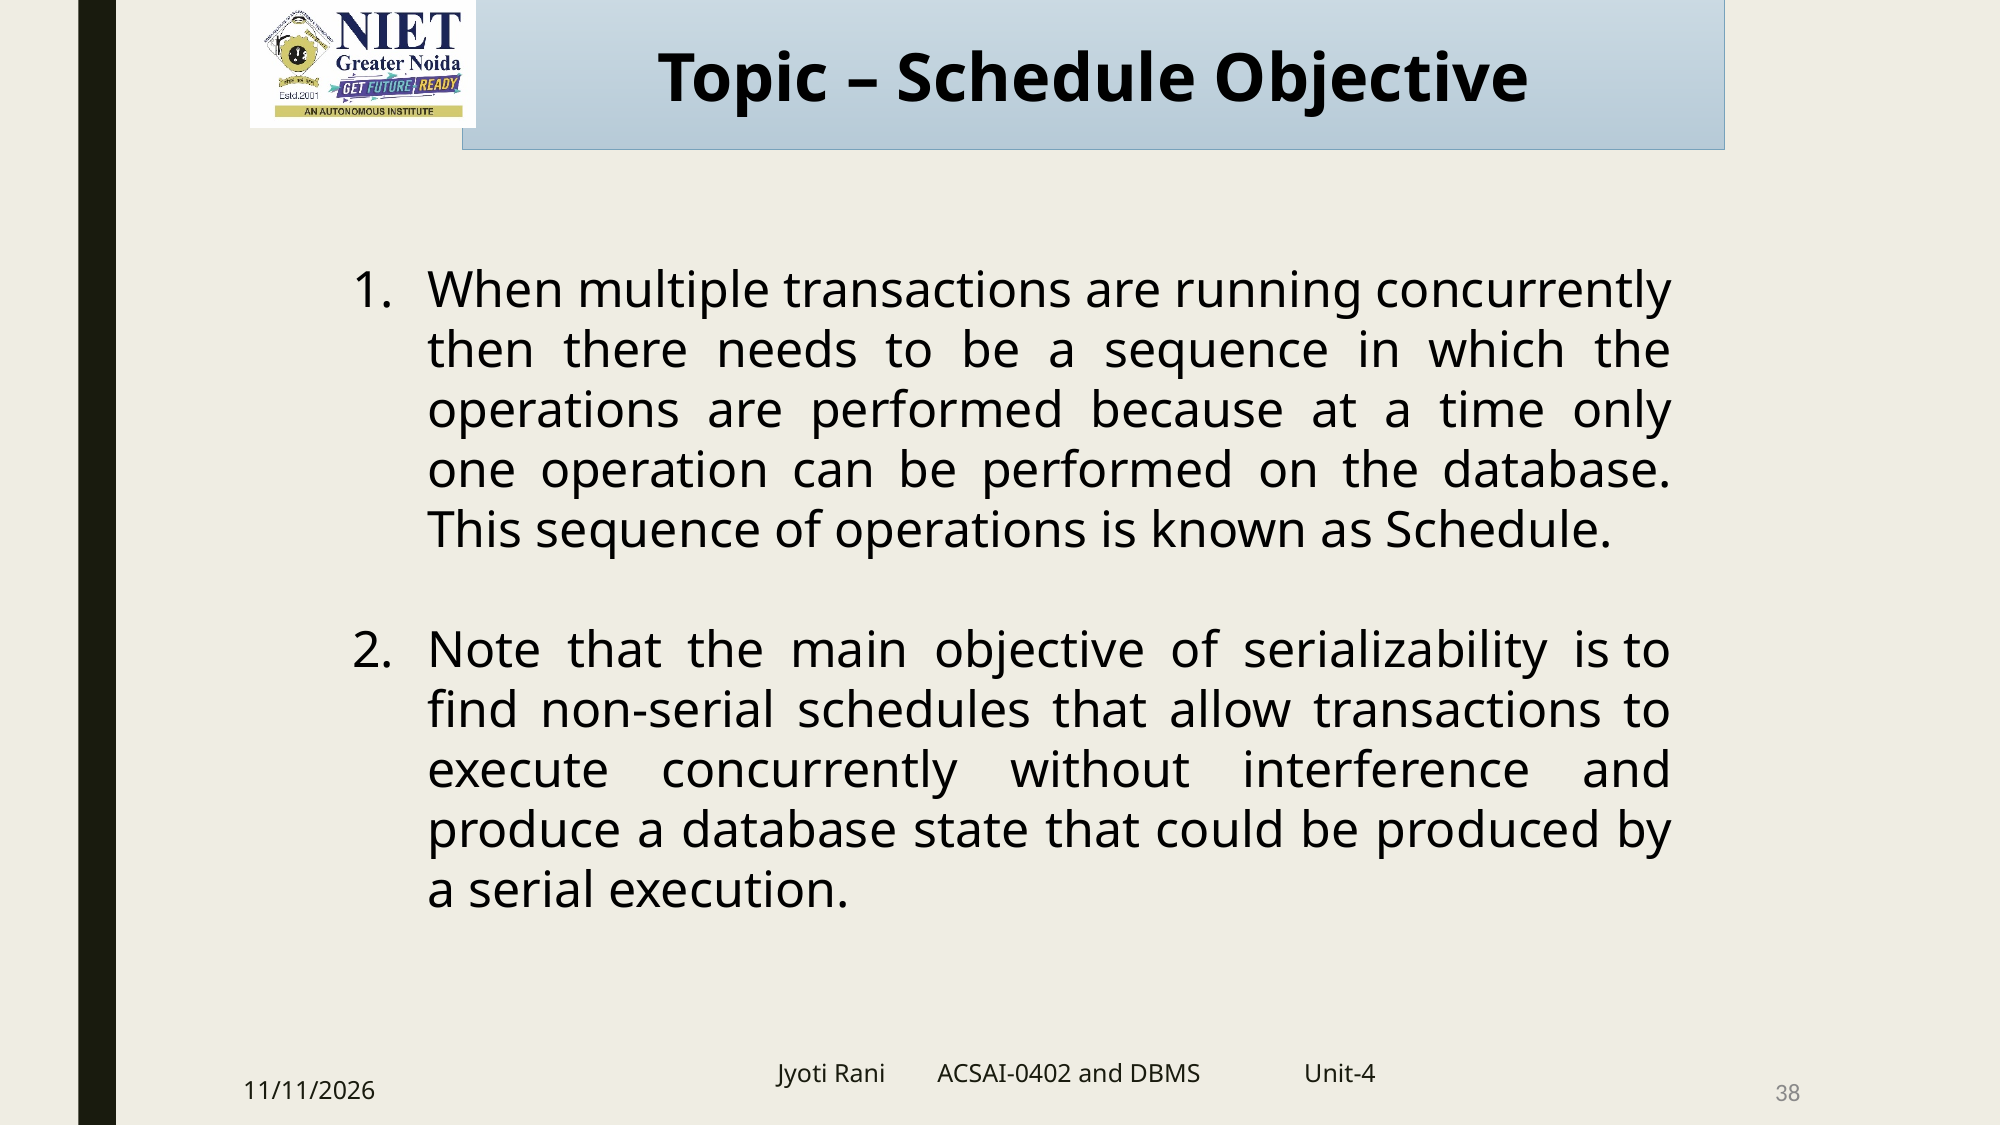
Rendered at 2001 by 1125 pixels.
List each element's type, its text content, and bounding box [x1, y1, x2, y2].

footer Jyoti Rani ACSAI-0402 and DBMS Unit-4 [762, 1042, 1500, 1103]
text_box When multiple transactions are running concurrently then there needs to be a sequence in which the operations are performed because at a time only one operation can be performed on the database. This sequence of operations is known as Schedule. Note that the main objective of serializability is to find non-serial schedules that allow transactions to execute concurrently without interference and produce a database state that could be produced by a serial execution. [337, 249, 1688, 985]
text_box Topic – Schedule Objective [462, 0, 1725, 150]
slide_number 38 [1553, 1058, 1816, 1125]
picture [250, 0, 476, 128]
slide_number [228, 1058, 426, 1125]
